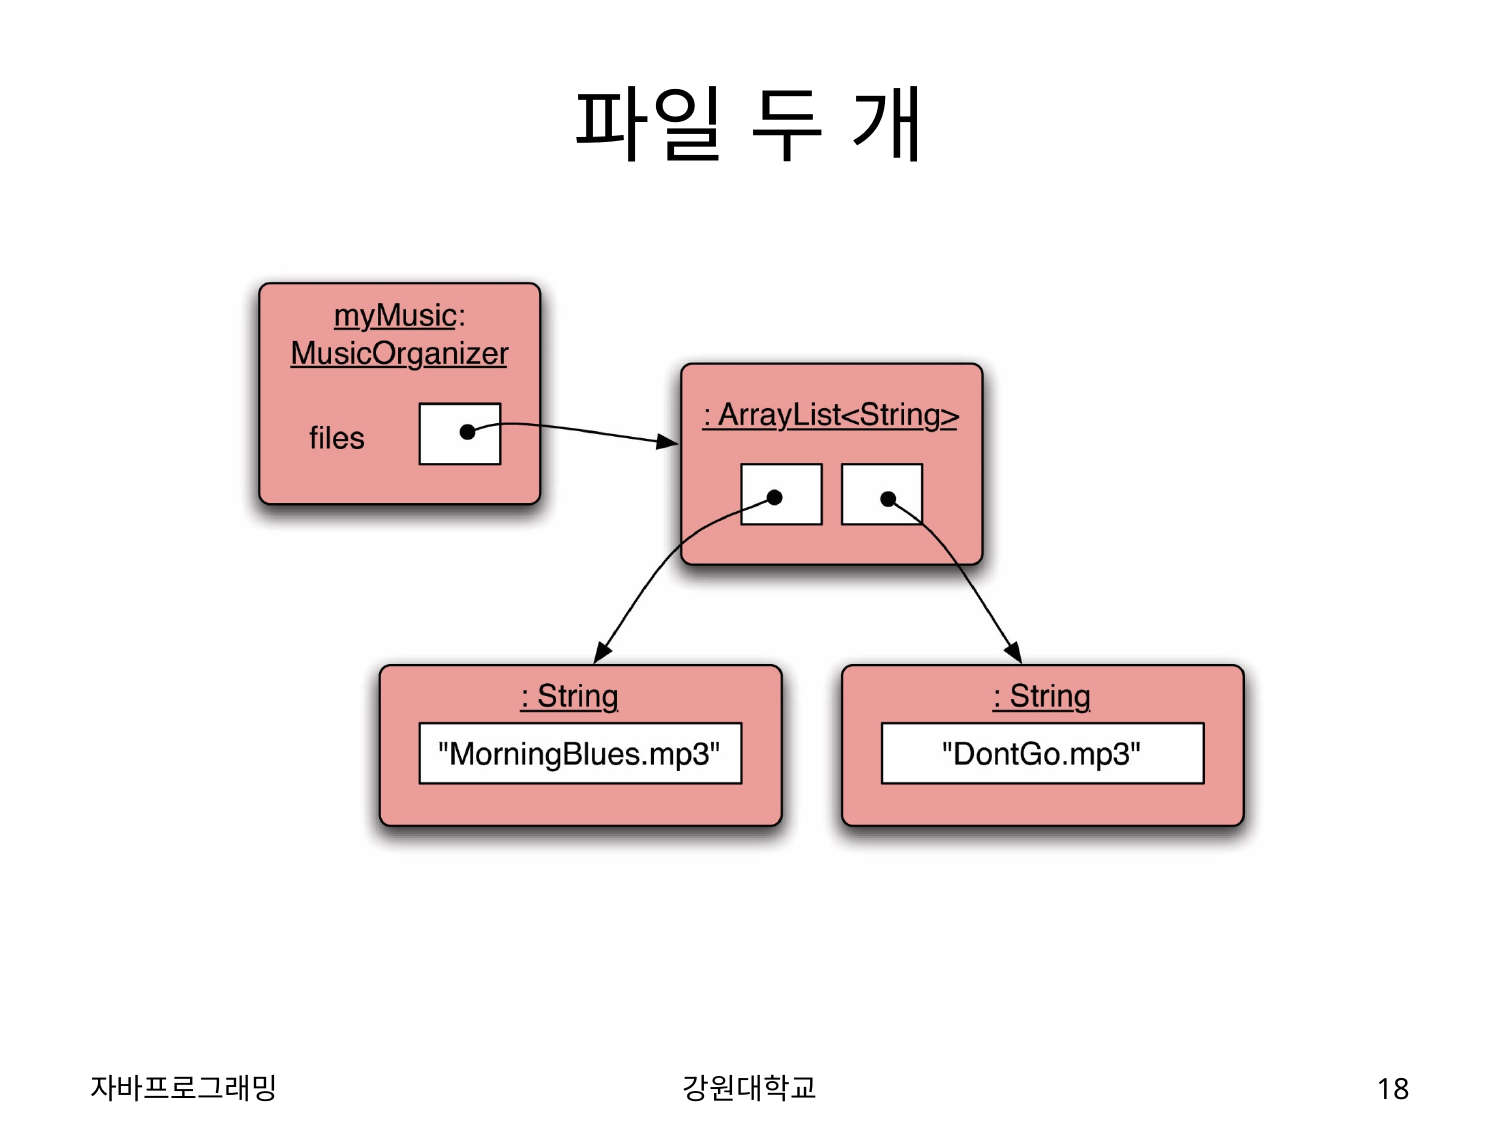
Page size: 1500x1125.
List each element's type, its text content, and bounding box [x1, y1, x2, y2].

picture [213, 246, 1287, 879]
title 파일 두 개 [74, 44, 1426, 201]
slide_number 18 [1074, 1062, 1426, 1103]
footer 강원대학교 [512, 1062, 988, 1103]
slide_number 자바프로그래밍 [74, 1062, 476, 1103]
